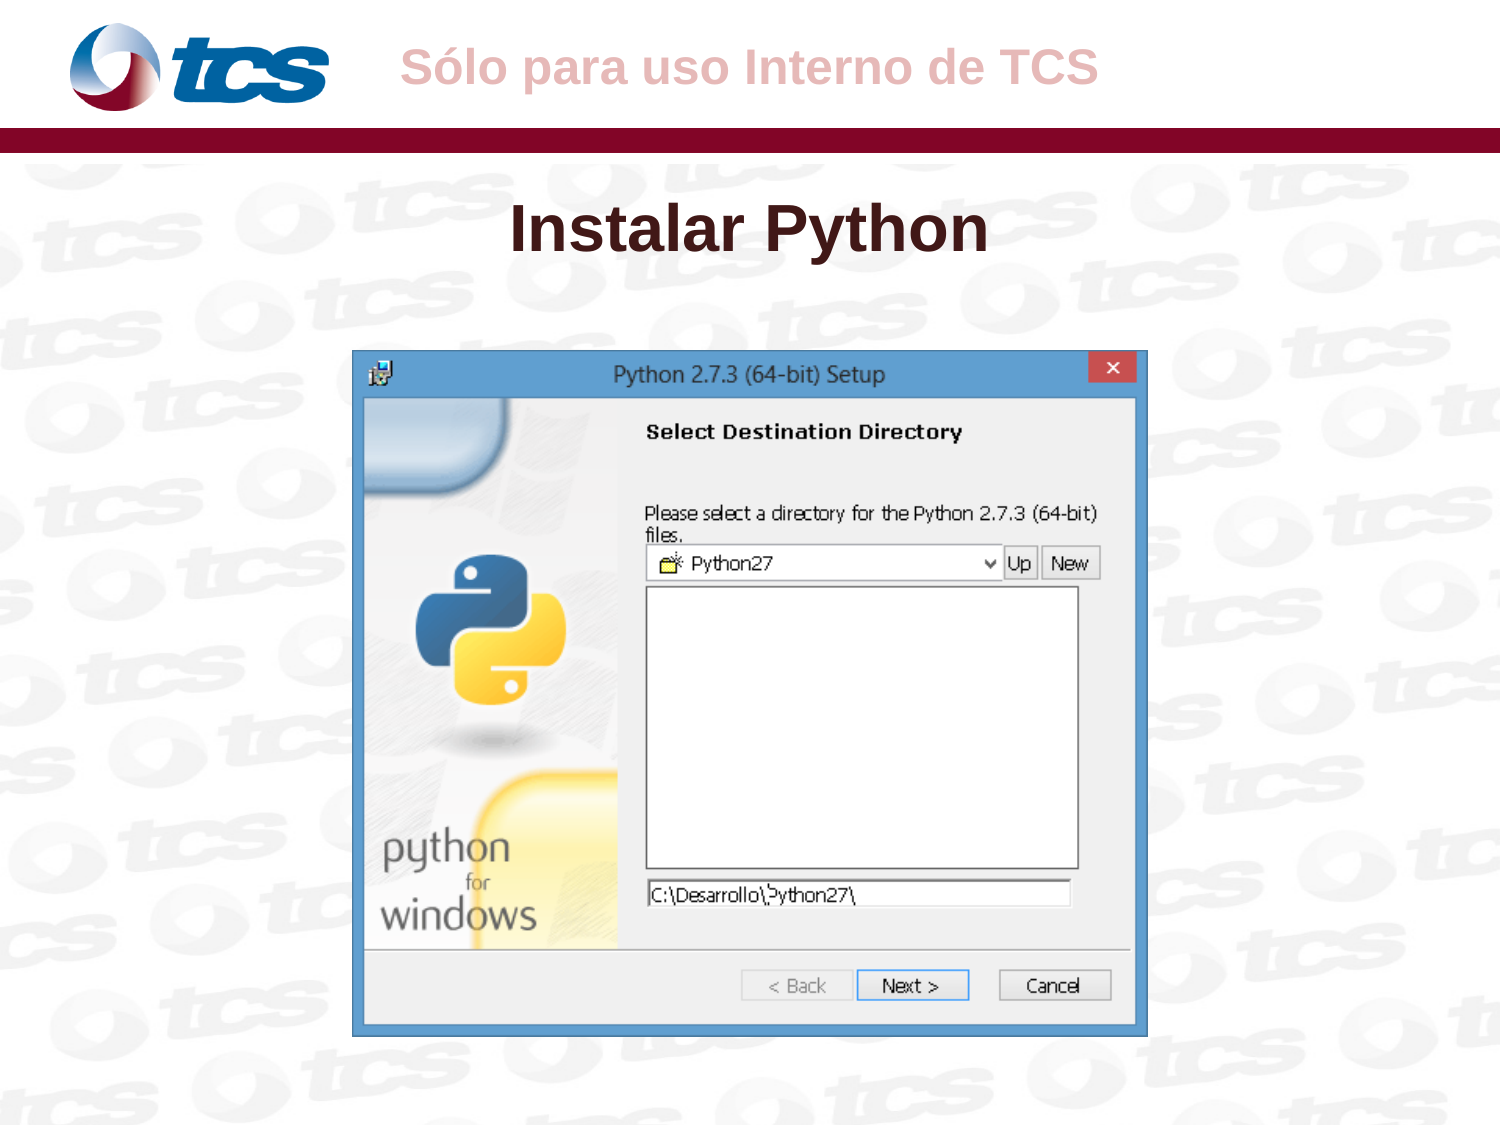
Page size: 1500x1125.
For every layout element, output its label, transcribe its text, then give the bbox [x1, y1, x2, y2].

picture [0, 164, 1500, 1125]
title Instalar Python [37, 174, 1463, 275]
picture [70, 23, 329, 111]
picture [0, 128, 1500, 153]
